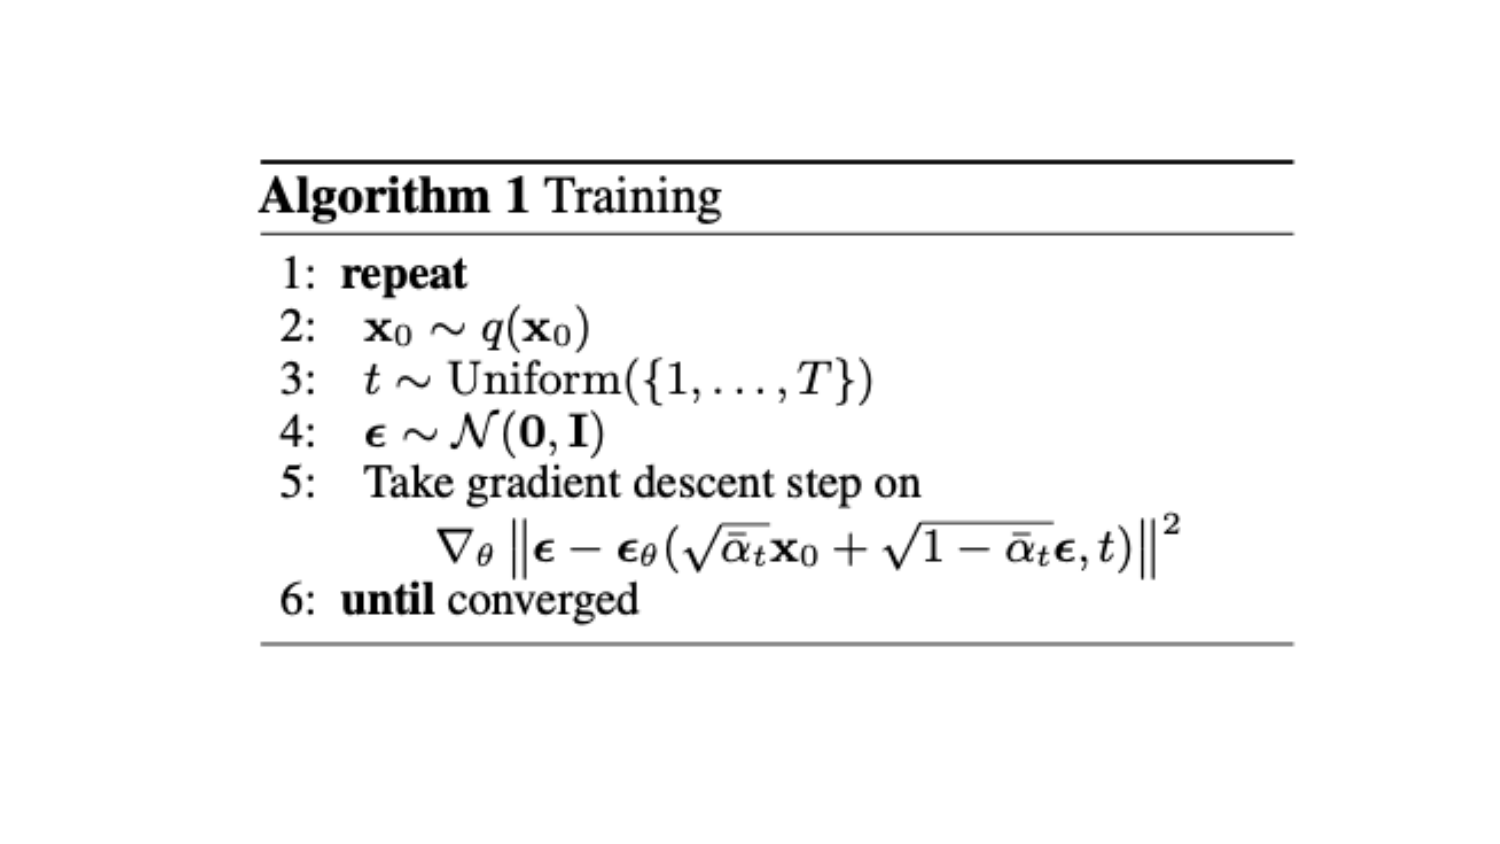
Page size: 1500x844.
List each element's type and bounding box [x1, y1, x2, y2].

picture [151, 159, 1300, 653]
